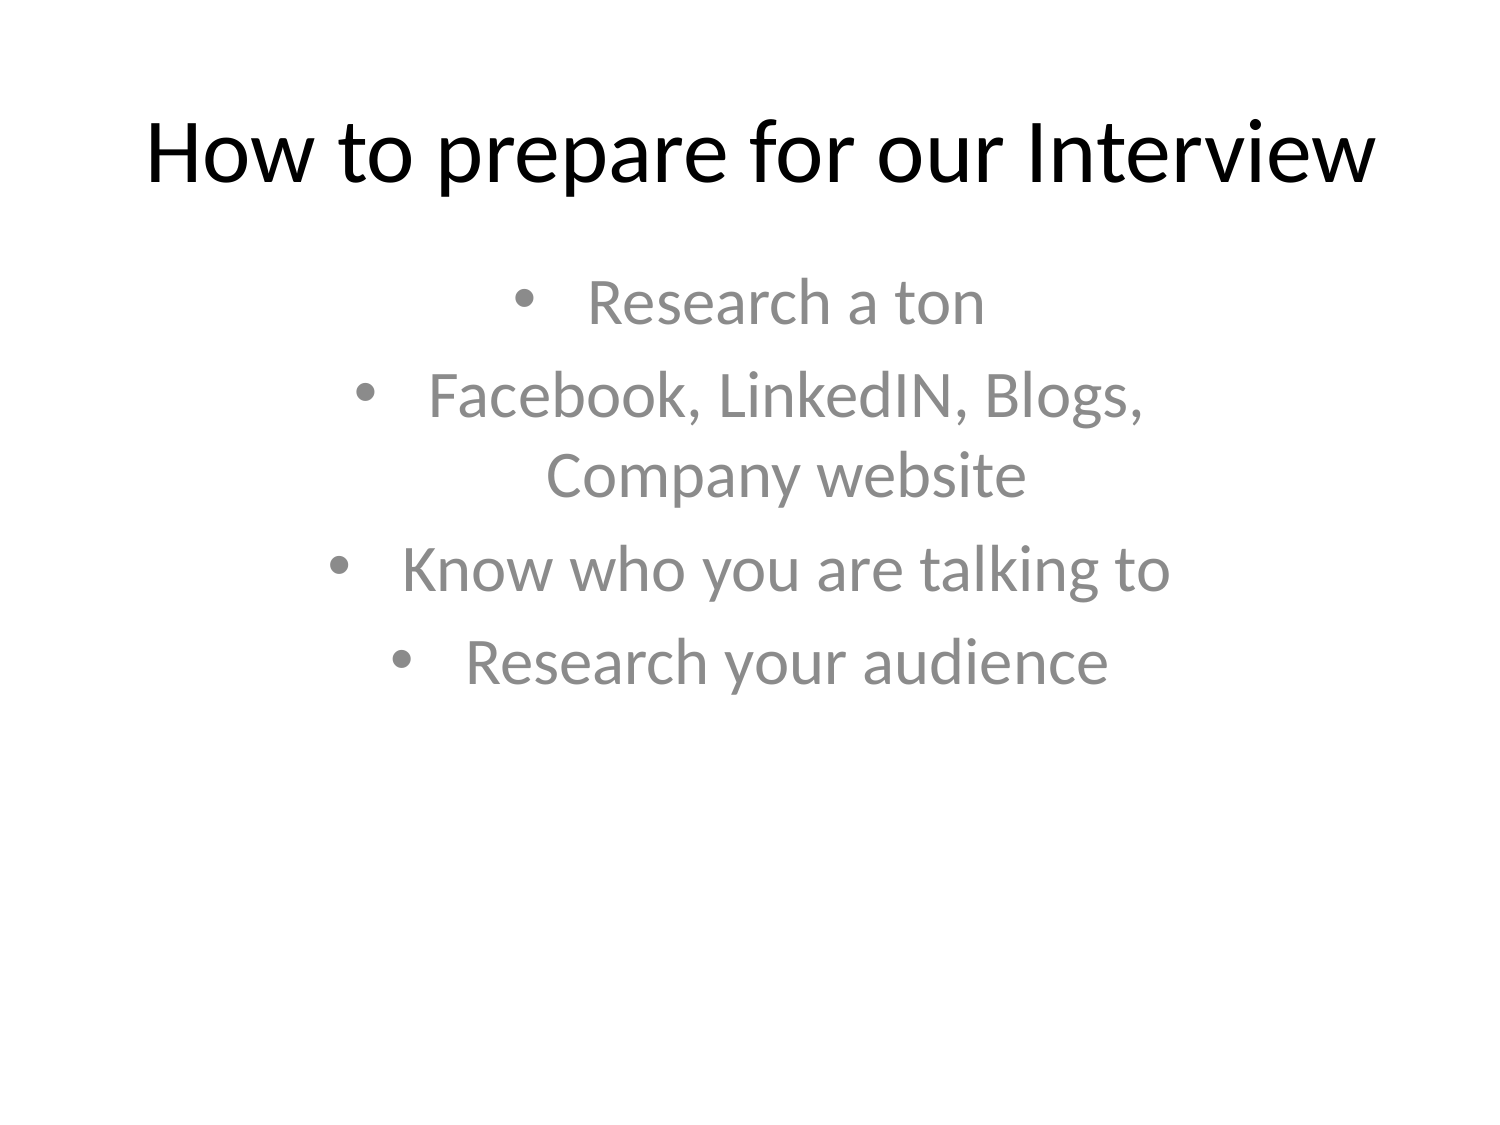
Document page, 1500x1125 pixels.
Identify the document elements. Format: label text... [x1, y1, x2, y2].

title How to prepare for our Interview [125, 24, 1400, 267]
subtitle Research a ton Facebook, LinkedIN, Blogs, Company website Know who you are talking to Research your audience [225, 249, 1275, 925]
